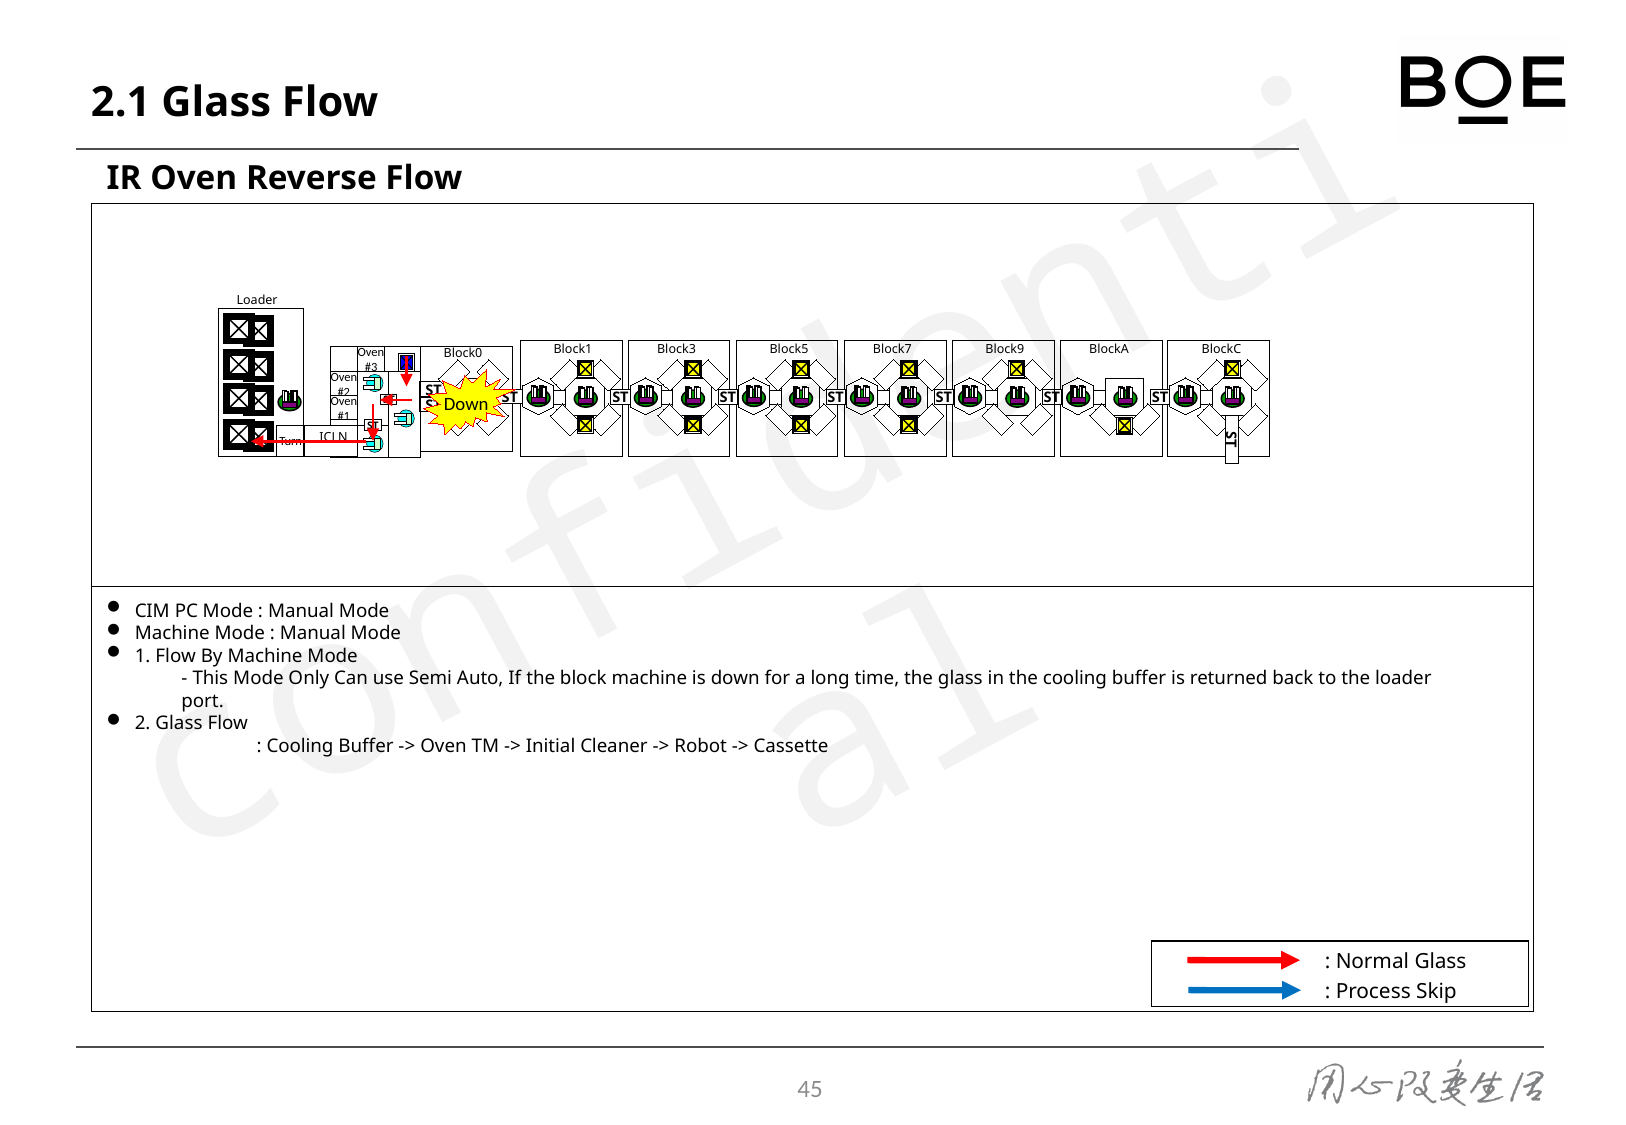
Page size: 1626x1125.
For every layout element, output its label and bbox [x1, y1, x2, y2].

title [75, 50, 954, 150]
picture [1398, 35, 1567, 146]
text_box [90, 148, 1535, 1013]
picture [1298, 1056, 1567, 1116]
